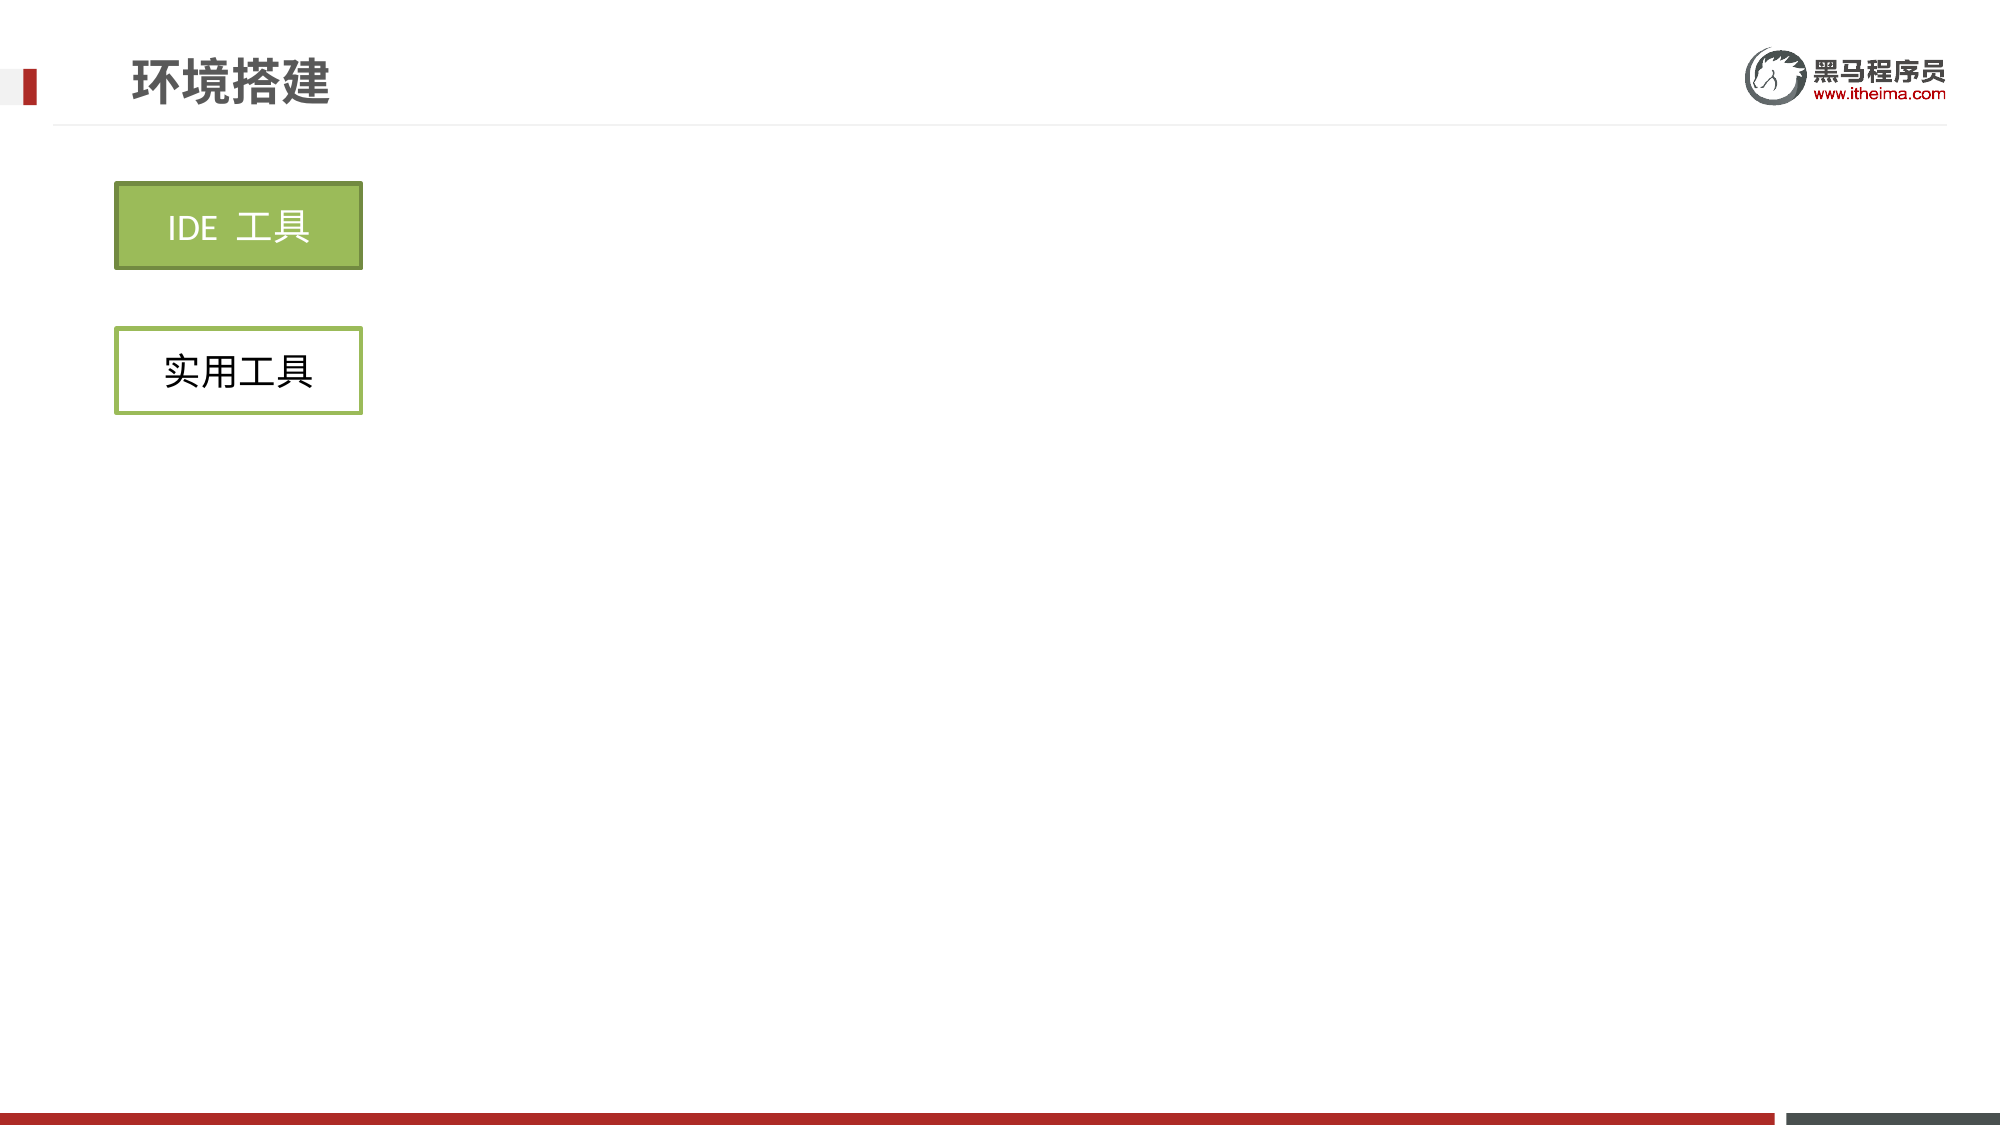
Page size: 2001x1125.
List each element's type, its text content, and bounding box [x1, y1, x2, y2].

text_box 实用工具 [114, 326, 363, 415]
picture [1744, 46, 1946, 106]
text_box IDE 工具 [114, 181, 363, 270]
title 环境搭建 [116, 38, 1556, 124]
